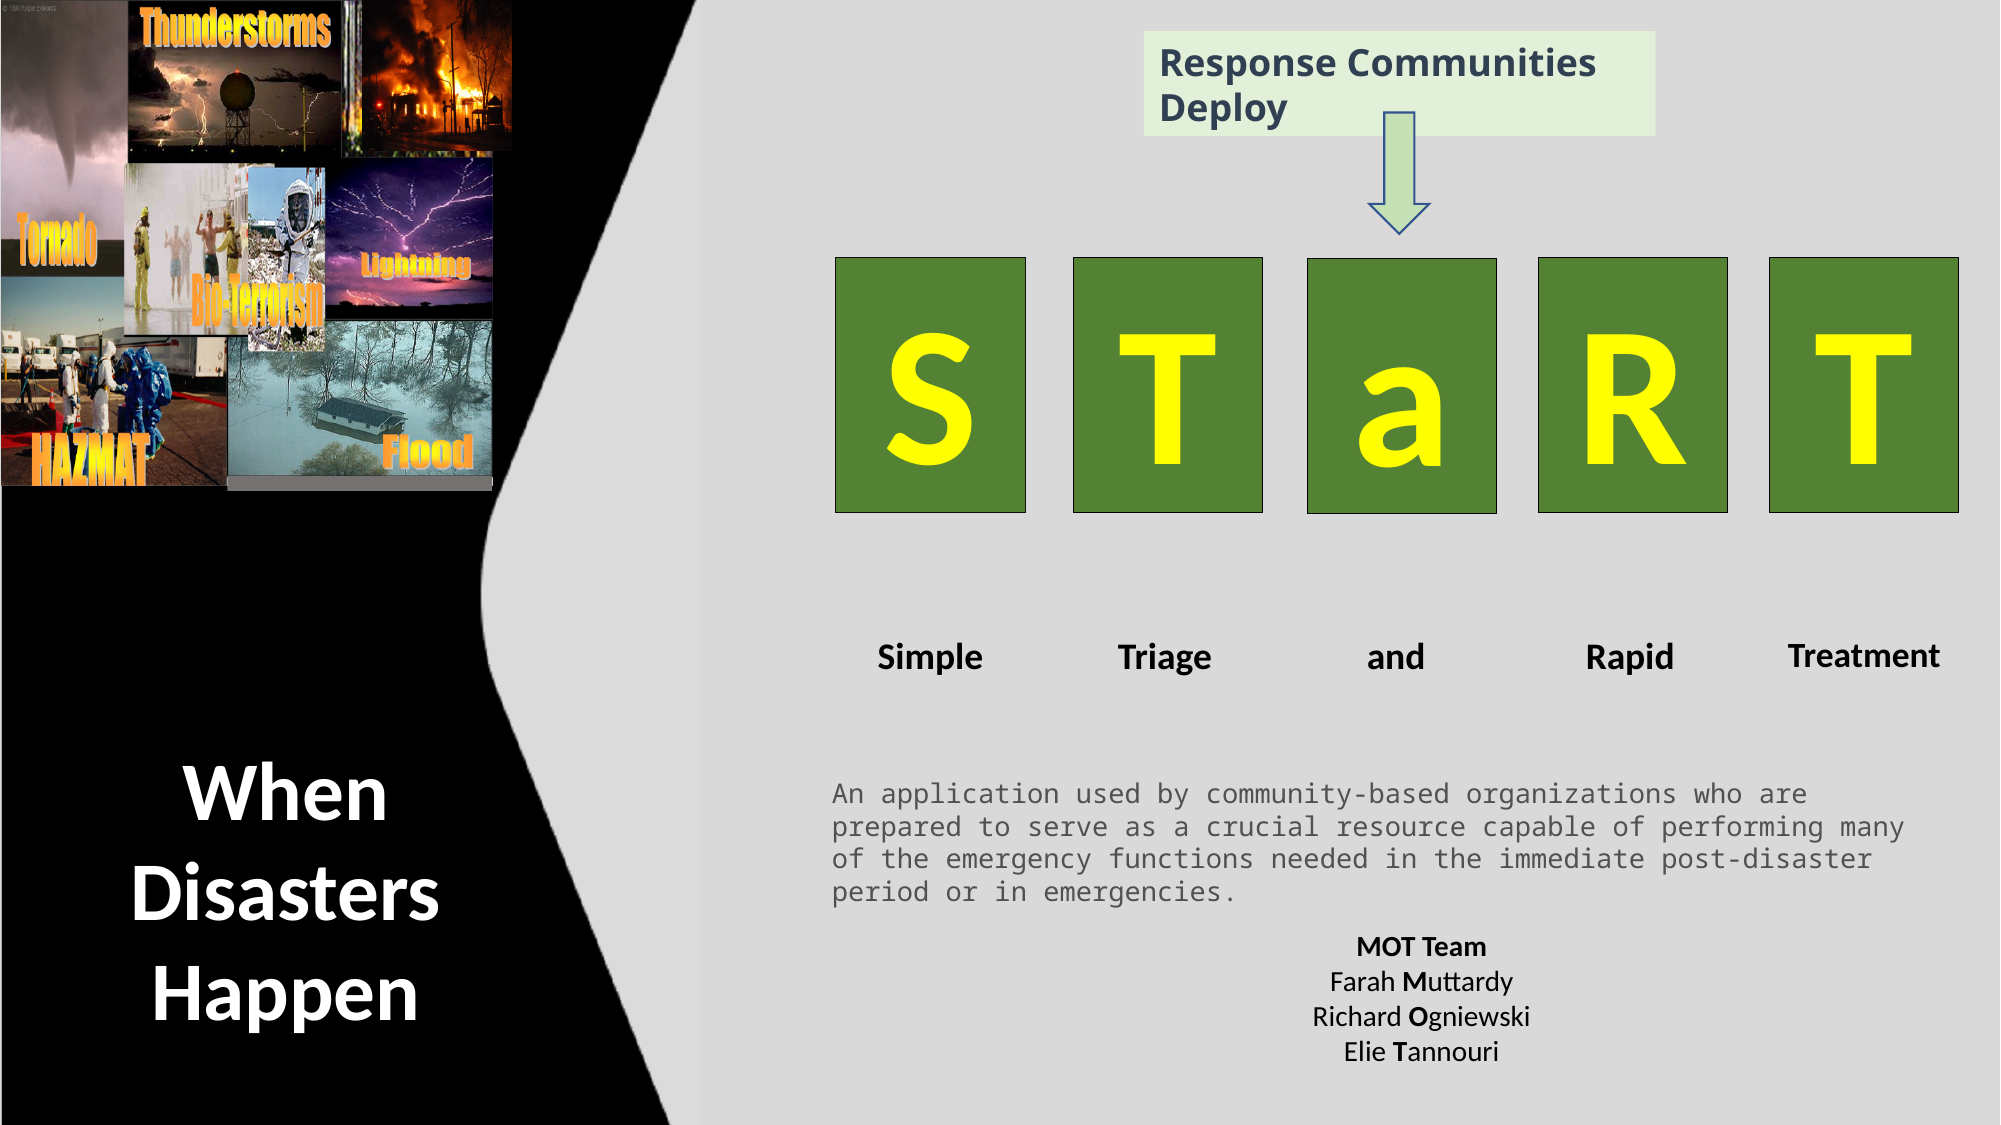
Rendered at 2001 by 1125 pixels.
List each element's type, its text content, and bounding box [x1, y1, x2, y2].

text_box [1366, 111, 1432, 236]
text_box S [835, 257, 1026, 513]
text_box R [1538, 257, 1728, 513]
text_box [1, 0, 512, 492]
text_box T [1769, 257, 1959, 513]
text_box a [1307, 258, 1497, 514]
text_box Response Communities Deploy [1143, 31, 1656, 136]
text_box T [1073, 257, 1263, 513]
text_box Treatment [1769, 625, 1959, 683]
text_box and [1301, 625, 1491, 685]
text_box Triage [1070, 625, 1260, 685]
text_box MOT Team Farah Muttardy Richard Ogniewski Elie Tannouri [1260, 919, 1584, 1075]
picture [1, 0, 699, 1125]
text_box Simple [835, 625, 1026, 685]
text_box An application used by community-based organizations who are prepared to serve as a crucial resource capable of performing many of the emergency functions needed in the immediate post-disaster period or in emergencies. [817, 769, 1959, 914]
text_box Rapid [1535, 625, 1725, 685]
